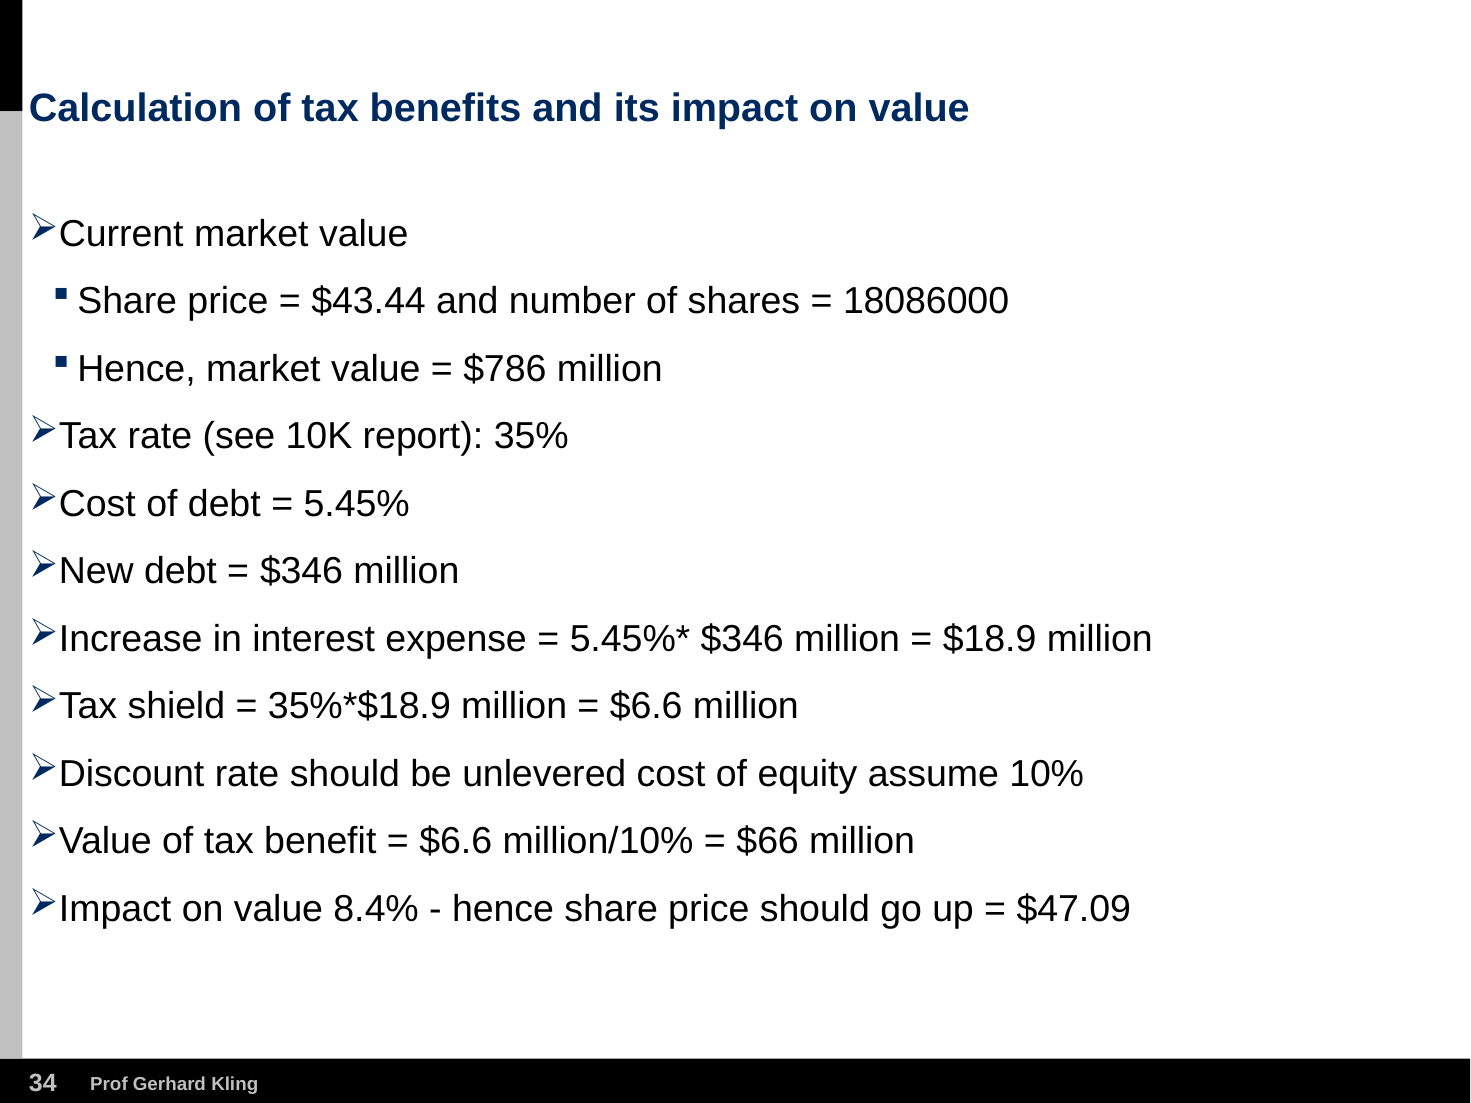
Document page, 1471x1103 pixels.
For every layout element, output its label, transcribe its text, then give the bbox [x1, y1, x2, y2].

title Calculation of tax benefits and its impact on value [28, 87, 1193, 131]
footer Prof Gerhard Kling [89, 1071, 260, 1095]
list Current market value Share price = $43.44 and number of shares = 18086000 Hence, market value = $786 million Tax rate (see 10K report): 35% Cost of debt = 5.45% New debt = $346 million Increase in interest expense = 5.45%* $346 million = $18.9 million Tax shield = 35%*$18.9 million = $6.6 million Discount rate should be unlevered cost of equity assume 10% Value of tax benefit = $6.6 million/10% = $66 million Impact on value 8.4% - hence share price should go up = $47.09 [28, 208, 1432, 982]
slide_number 33 [28, 1065, 60, 1097]
